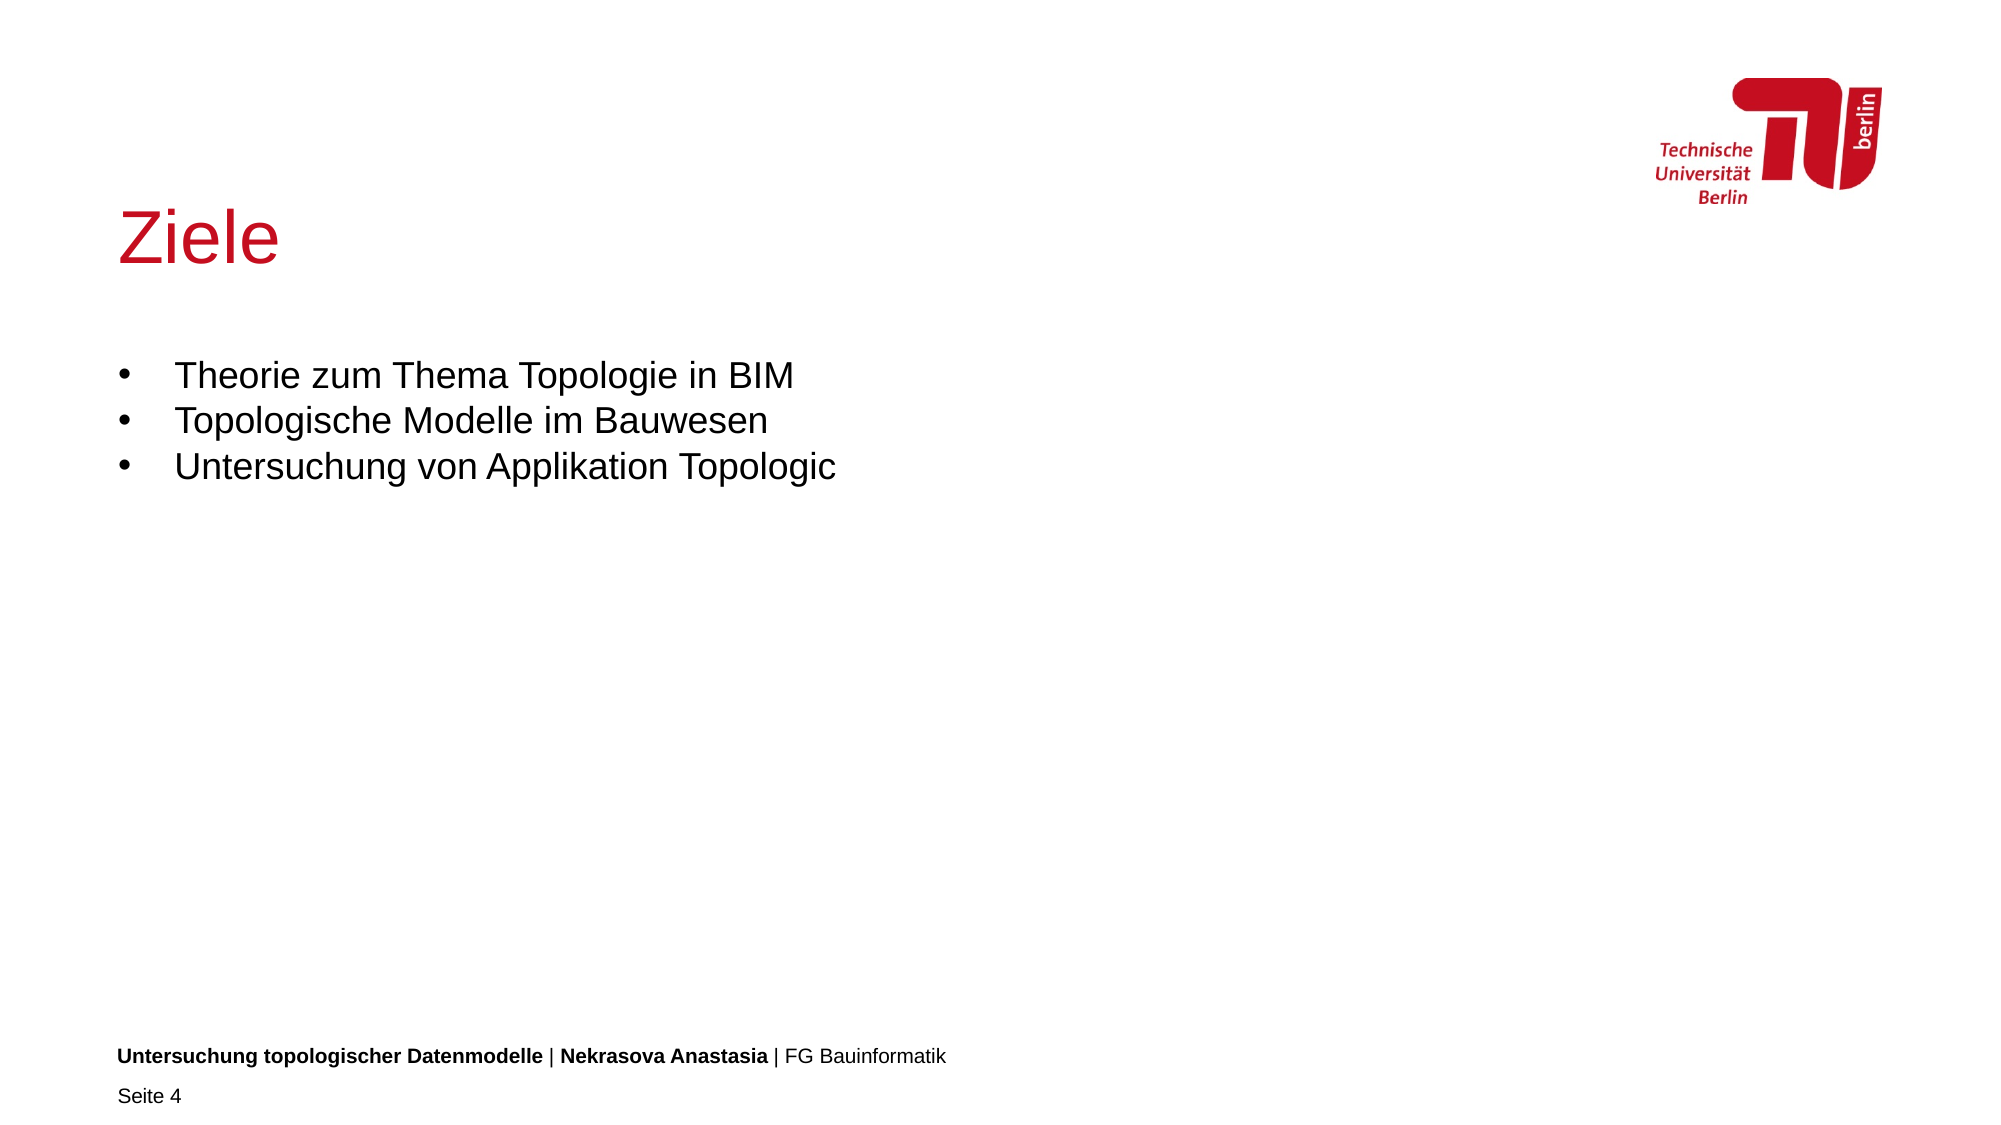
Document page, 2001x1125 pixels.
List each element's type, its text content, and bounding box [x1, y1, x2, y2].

picture [1656, 78, 1882, 204]
list Theorie zum Thema Topologie in BIM Topologische Modelle im Bauwesen Untersuchung von Applikation Topologic [118, 349, 1882, 1018]
title Ziele [118, 216, 1882, 279]
